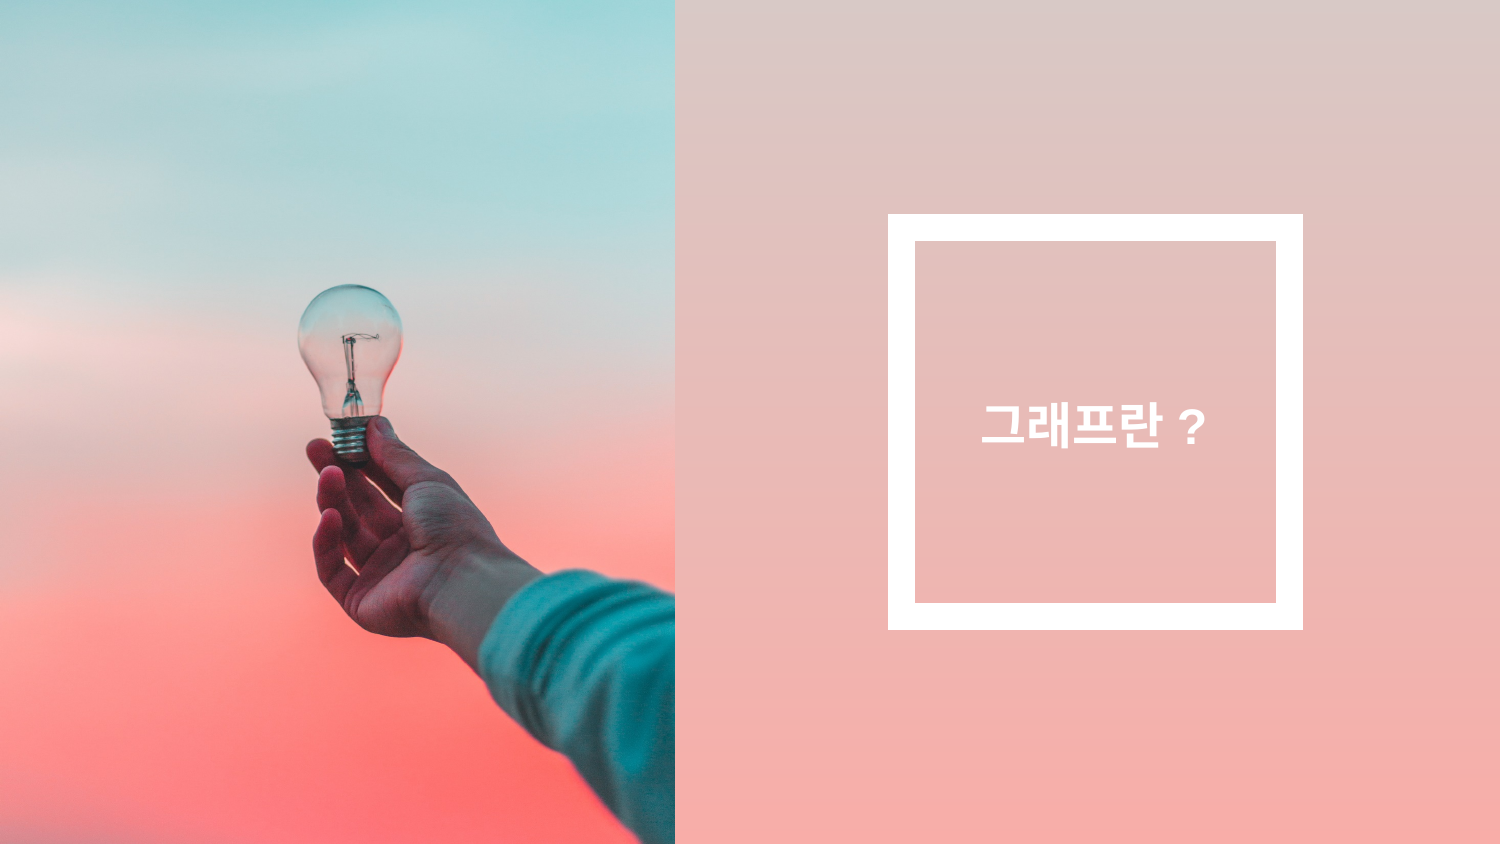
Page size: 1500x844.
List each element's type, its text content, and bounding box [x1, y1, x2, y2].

text_box 그래프란? [935, 388, 1253, 460]
picture [0, 0, 676, 844]
text_box [901, 227, 1290, 617]
